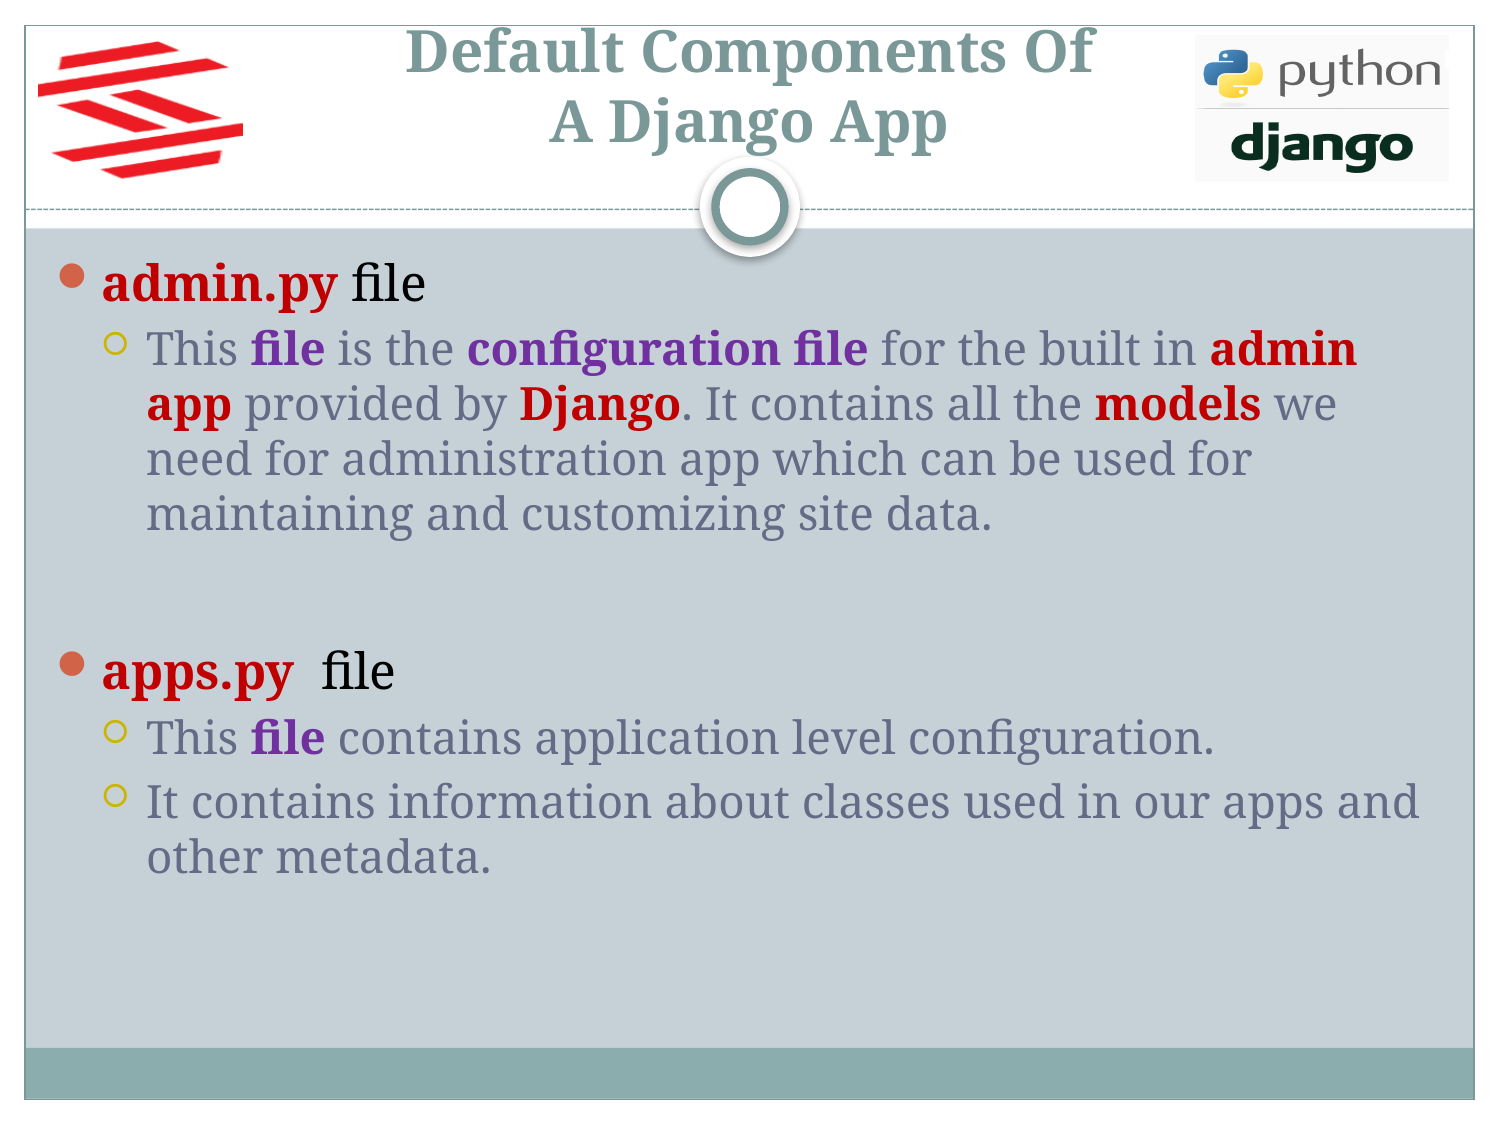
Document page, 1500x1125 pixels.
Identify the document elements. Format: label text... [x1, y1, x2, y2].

title Default Components Of A Django App [237, 37, 1190, 162]
picture [1195, 34, 1449, 183]
list admin.py file This file is the configuration file for the built in admin app provided by Django. It contains all the models we need for administration app which can be used for maintaining and customizing site data. apps.py file This file contains application level configuration. It contains information about classes used in our apps and other metadata. [41, 243, 1471, 1125]
picture [37, 40, 243, 185]
